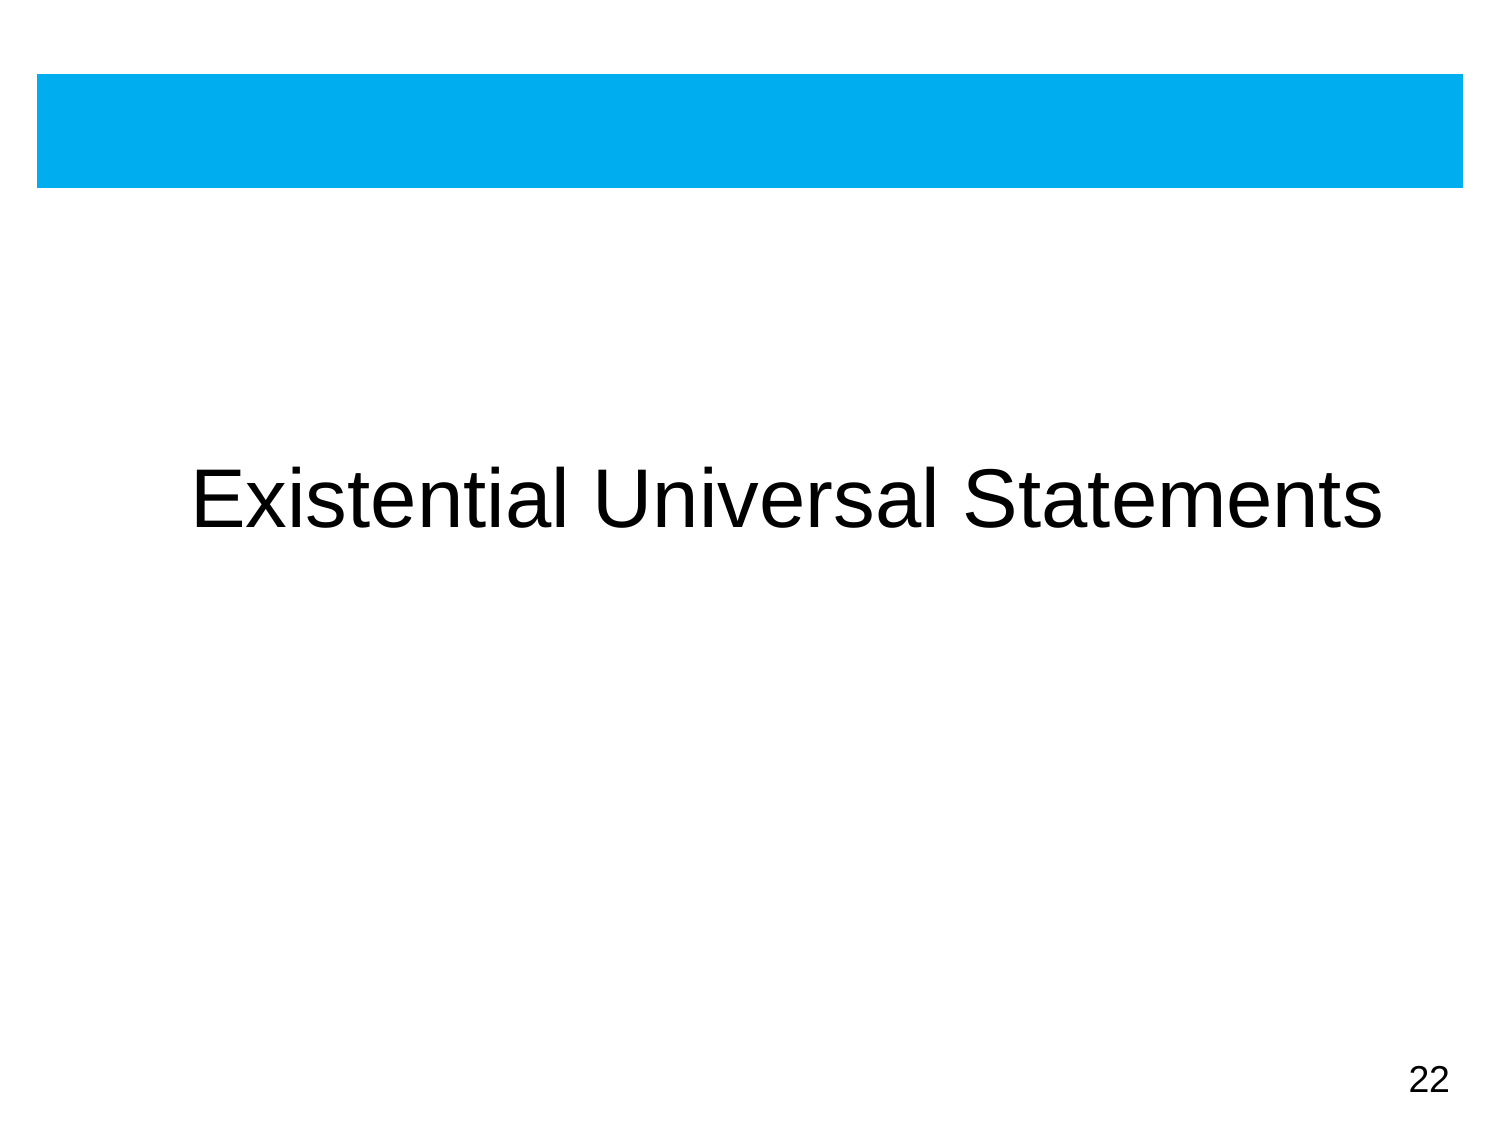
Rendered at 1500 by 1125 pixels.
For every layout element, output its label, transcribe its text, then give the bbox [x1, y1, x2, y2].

title Existential Universal Statements [113, 399, 1463, 588]
